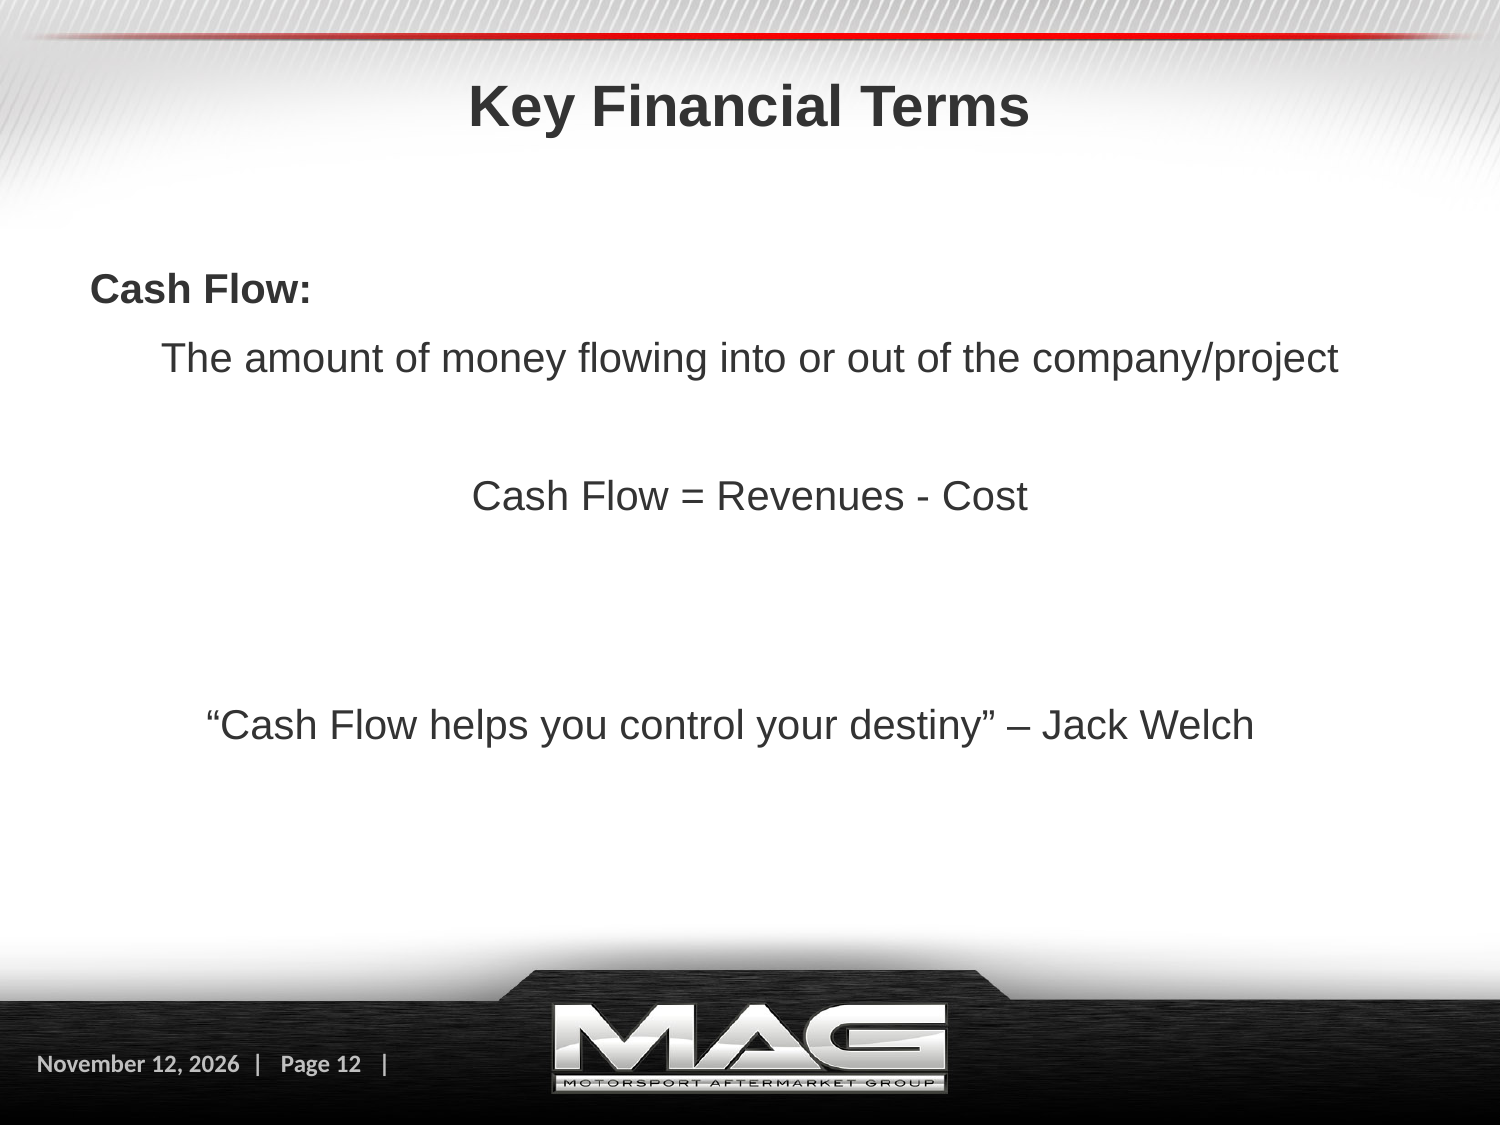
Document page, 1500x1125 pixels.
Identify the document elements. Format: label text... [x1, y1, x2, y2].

title Key Financial Terms [75, 60, 1425, 211]
text_box “Cash Flow helps you control your destiny” – Jack Welch [191, 690, 1271, 755]
list Cash Flow: The amount of money flowing into or out of the company/project Cash Flow = Revenues - Cost [75, 254, 1425, 652]
picture [0, 912, 1500, 1125]
picture [0, 0, 1500, 229]
